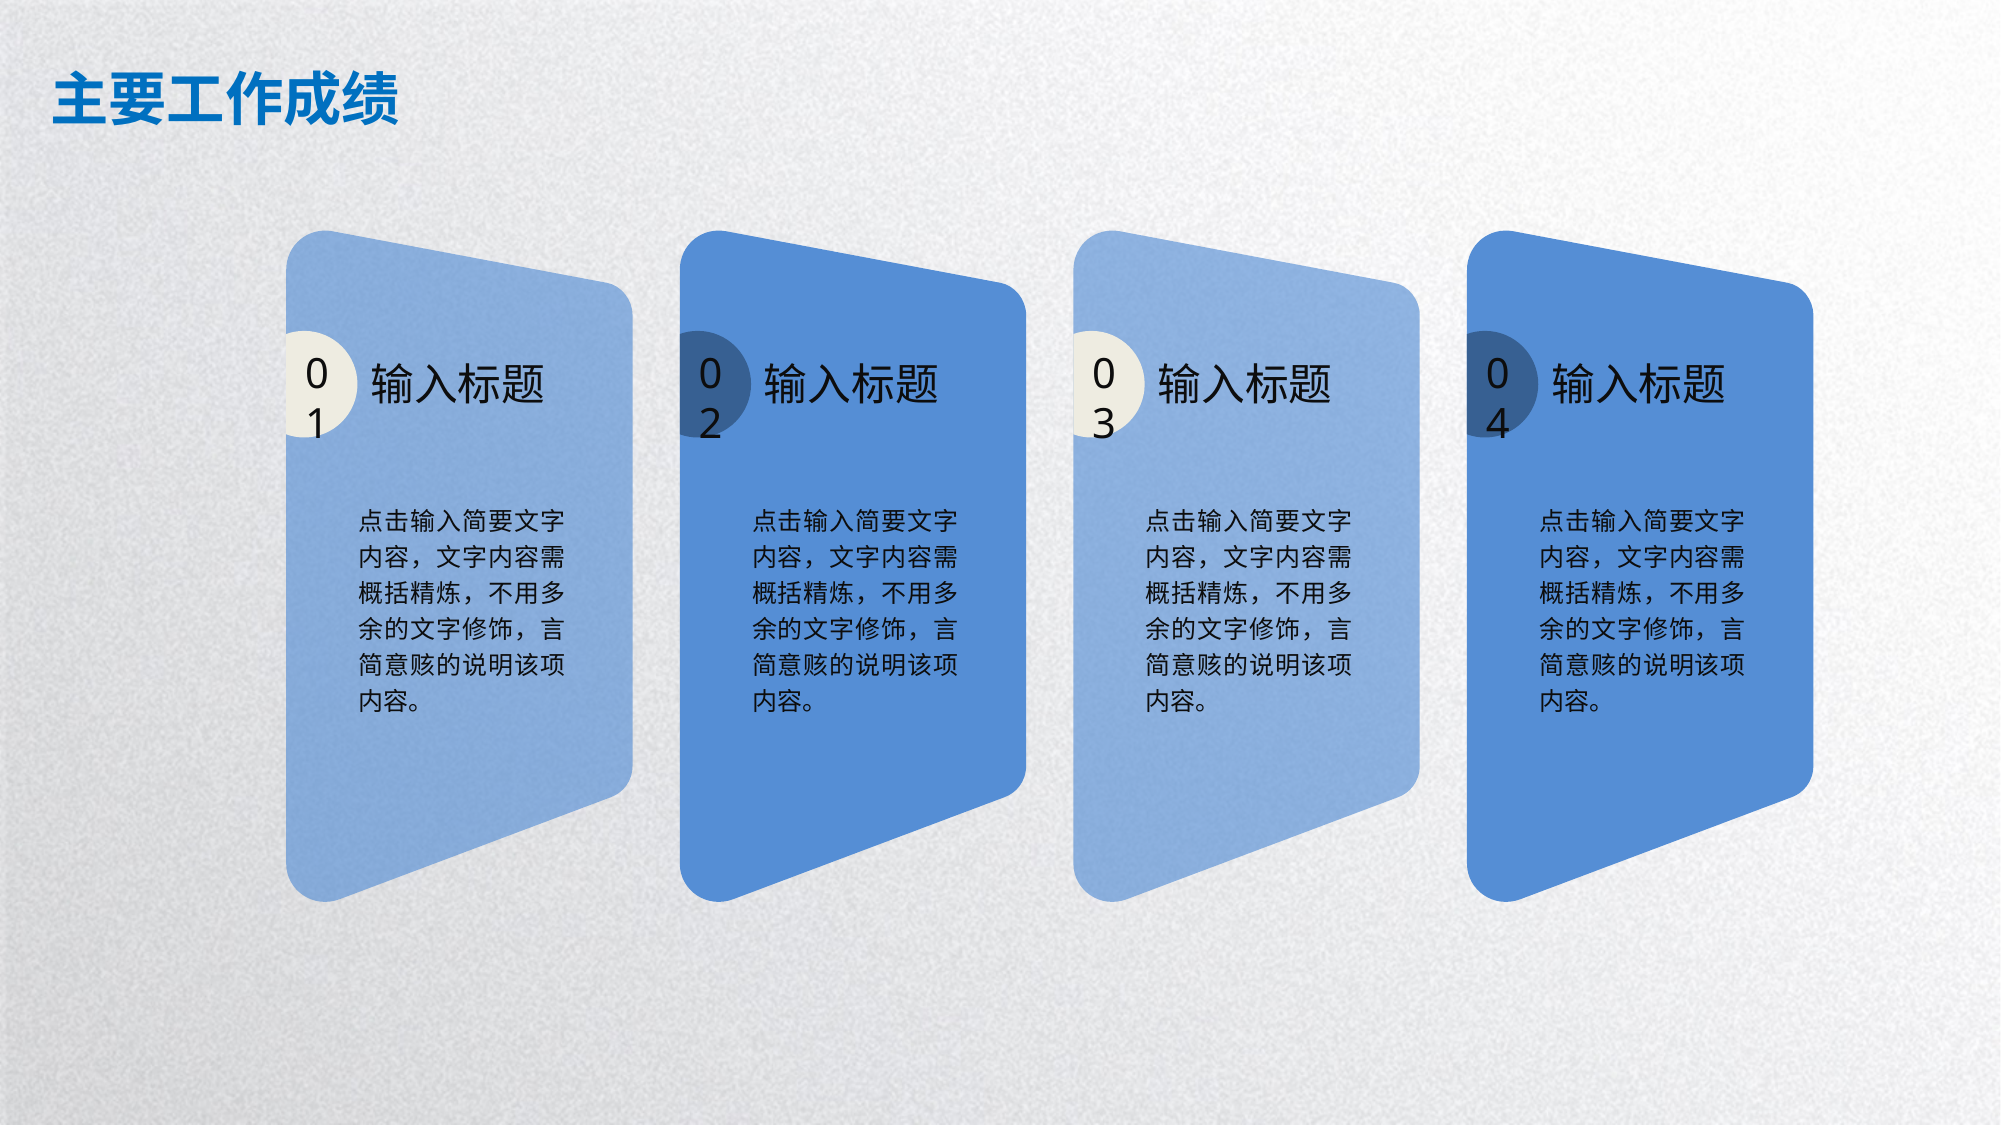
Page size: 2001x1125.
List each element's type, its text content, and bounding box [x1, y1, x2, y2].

text_box 输入标题 [1531, 347, 1747, 420]
text_box [1466, 230, 1814, 902]
text_box [286, 330, 350, 437]
text_box 输入标题 [350, 347, 566, 420]
text_box 点击输入简要文字内容，文字内容需概括精炼，不用多余的文字修饰，言简意赅的说明该项内容。 [1125, 488, 1373, 726]
text_box 02 [686, 346, 735, 447]
text_box [1073, 330, 1137, 437]
text_box 03 [1080, 346, 1128, 447]
text_box [679, 330, 743, 437]
text_box 点击输入简要文字内容，文字内容需概括精炼，不用多余的文字修饰，言简意赅的说明该项内容。 [338, 488, 586, 726]
text_box [1073, 230, 1420, 902]
text_box 04 [1474, 346, 1522, 447]
text_box 点击输入简要文字内容，文字内容需概括精炼，不用多余的文字修饰，言简意赅的说明该项内容。 [1519, 488, 1767, 726]
text_box 主要工作成绩 [35, 54, 591, 140]
text_box [679, 230, 1027, 902]
picture [0, 0, 2001, 1125]
text_box [286, 230, 633, 902]
text_box 输入标题 [743, 347, 960, 420]
text_box 输入标题 [1137, 347, 1353, 420]
text_box [1466, 330, 1531, 437]
text_box 01 [293, 346, 341, 447]
text_box 点击输入简要文字内容，文字内容需概括精炼，不用多余的文字修饰，言简意赅的说明该项内容。 [732, 488, 979, 726]
